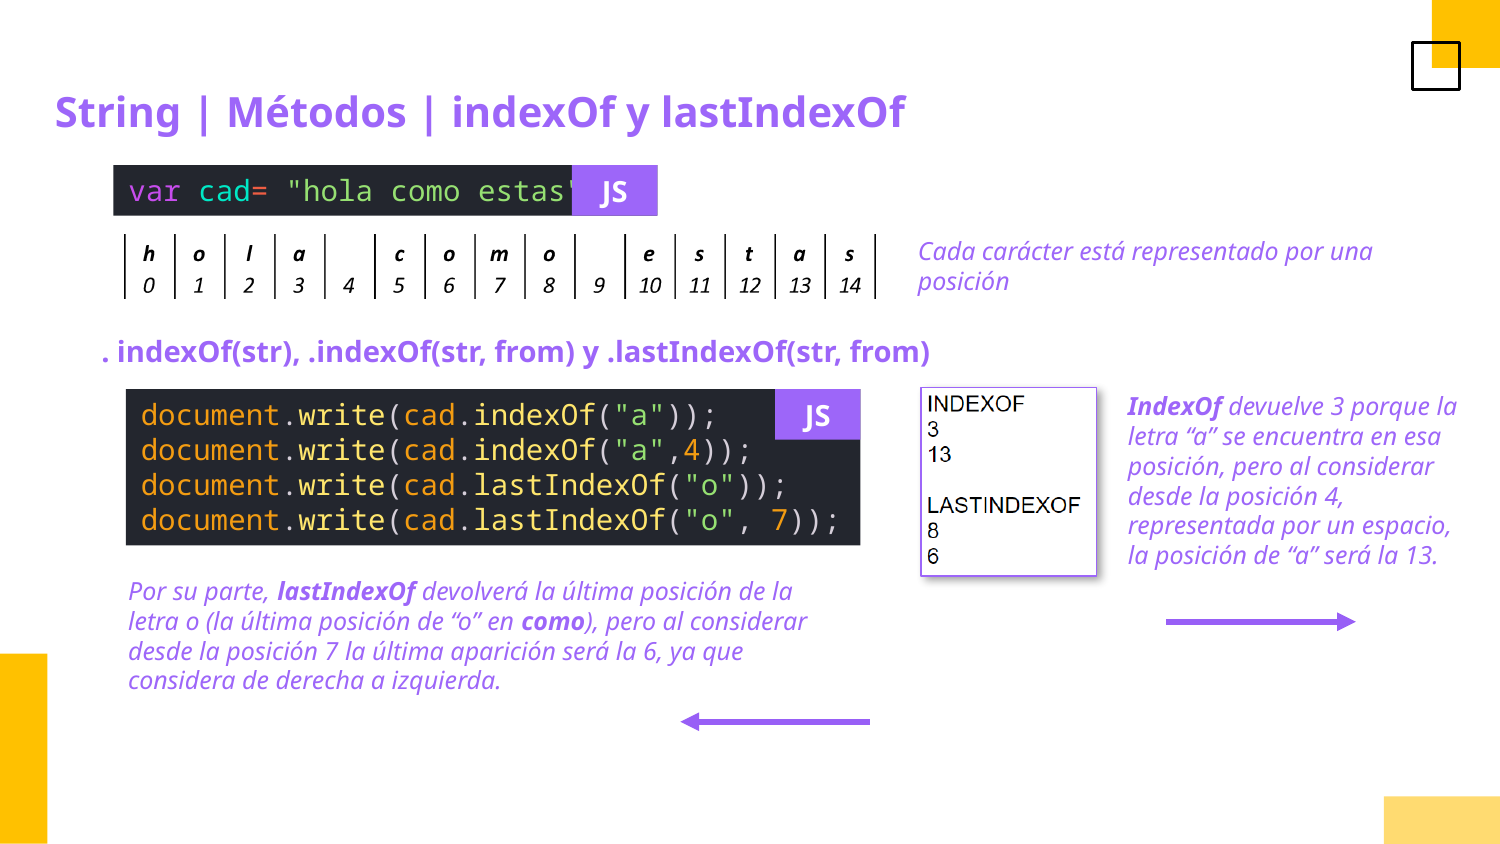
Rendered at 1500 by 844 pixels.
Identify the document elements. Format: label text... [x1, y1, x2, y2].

text_box . indexOf(str), .indexOf(str, from) y .lastIndexOf(str, from) [86, 318, 1250, 389]
text_box Cada carácter está representado por una posición [902, 220, 1434, 299]
picture [123, 234, 876, 299]
text_box var cad= "hola como estas"; [113, 165, 571, 216]
text_box JS [571, 165, 658, 216]
text_box String | Métodos | indexOf y lastIndexOf [40, 71, 1460, 166]
text_box IndexOf devuelve 3 porque la letra “a” se encuentra en esa posición, pero al considerar desde la posición 4, representada por un espacio, la posición de “a” será la 13. [1112, 375, 1493, 454]
text_box Por su parte, lastIndexOf devolverá la última posición de la letra o (la última posición de “o” en como), pero al considerar desde la posición 7 la última aparición será la 6, ya que considera de derecha a izquierda. [113, 560, 864, 636]
text_box document.write(cad.indexOf("a")); document.write(cad.indexOf("a",4)); document.write(cad.lastIndexOf("o")); document.write(cad.lastIndexOf("o", 7)); [125, 389, 861, 546]
text_box JS [775, 389, 861, 440]
picture [921, 388, 1096, 576]
